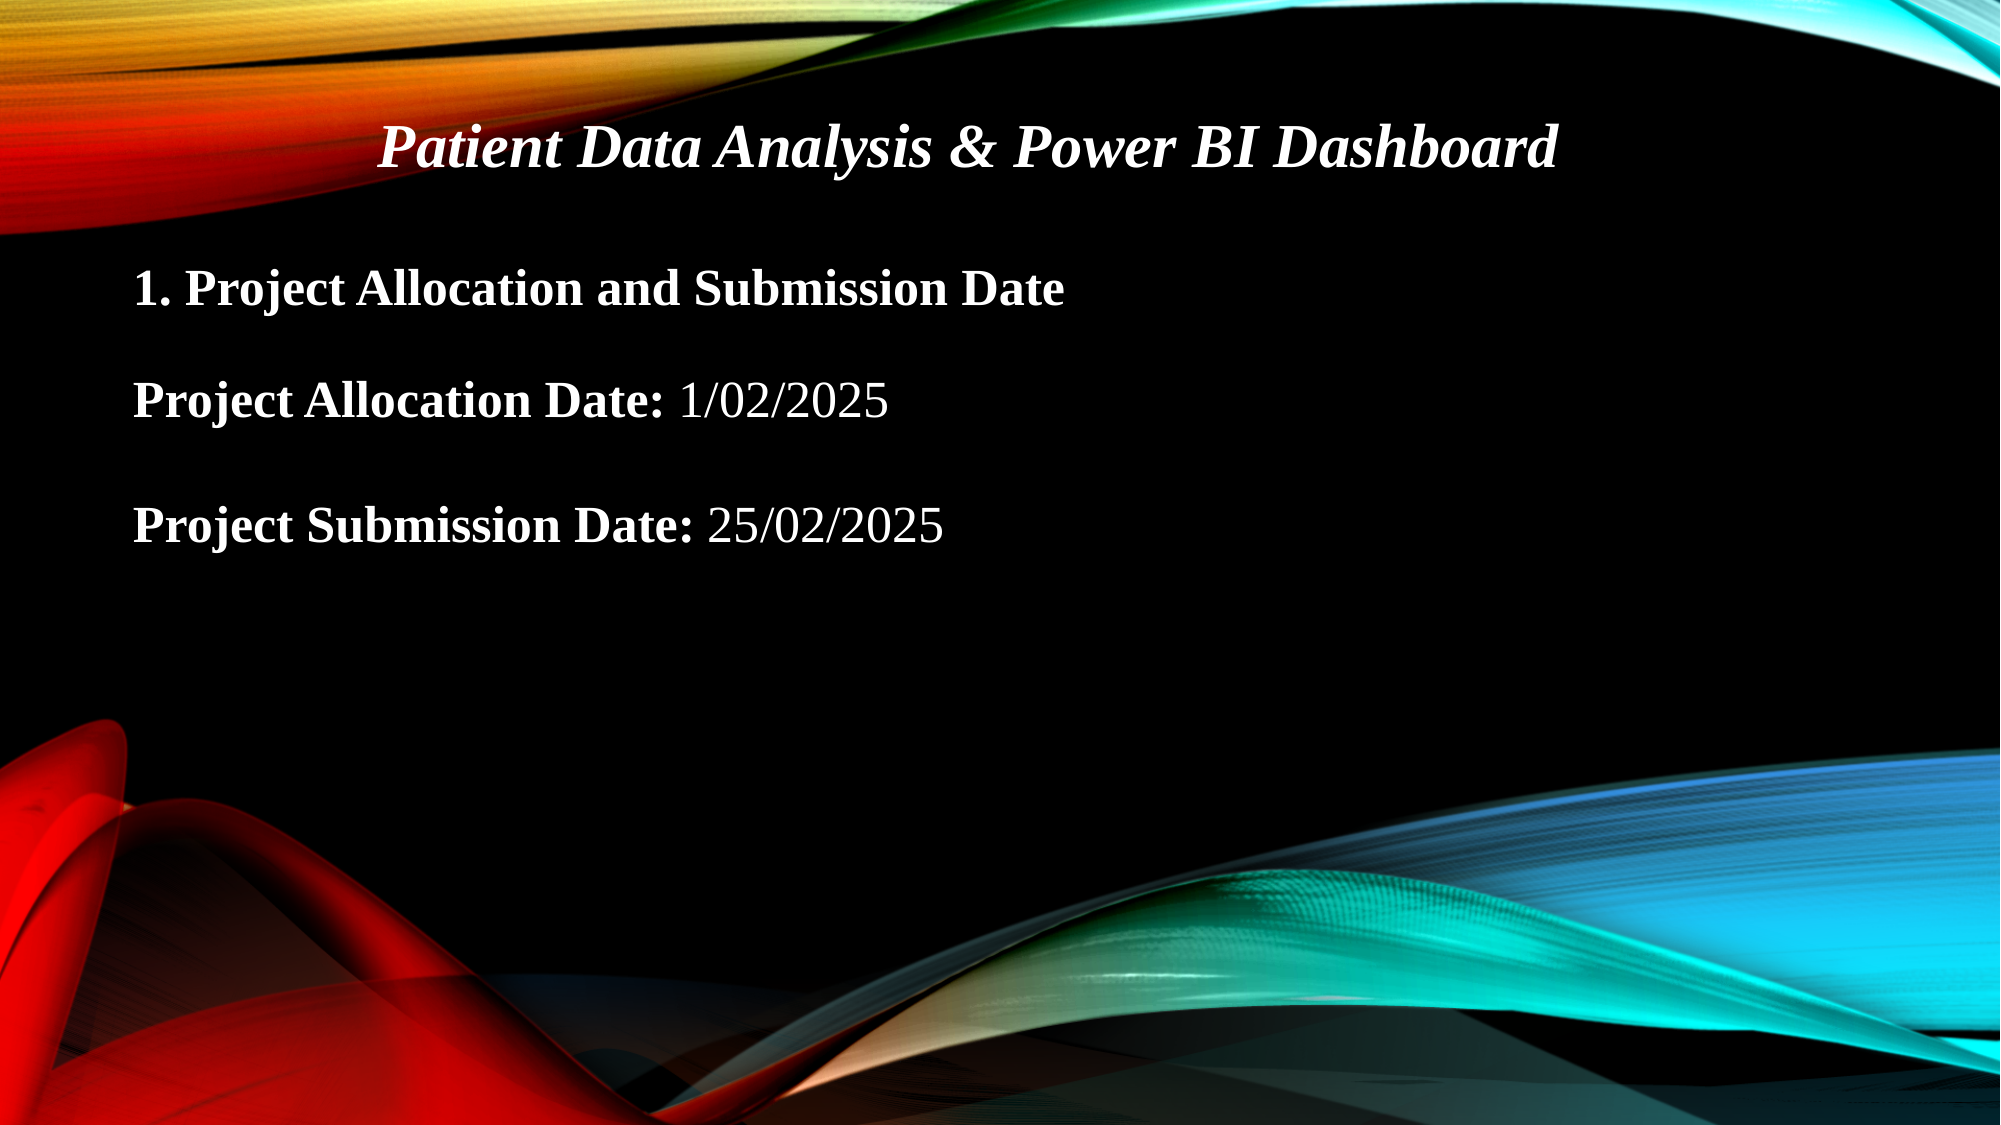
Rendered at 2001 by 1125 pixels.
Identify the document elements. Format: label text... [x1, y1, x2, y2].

picture [0, 717, 2000, 1125]
text_box Project Allocation Date: 1/02/2025 Project Submission Date: 25/02/2025 [118, 357, 1097, 561]
text_box Patient Data Analysis & Power BI Dashboard [363, 97, 1586, 188]
text_box 1. Project Allocation and Submission Date [118, 245, 1097, 323]
picture [0, 0, 2000, 237]
